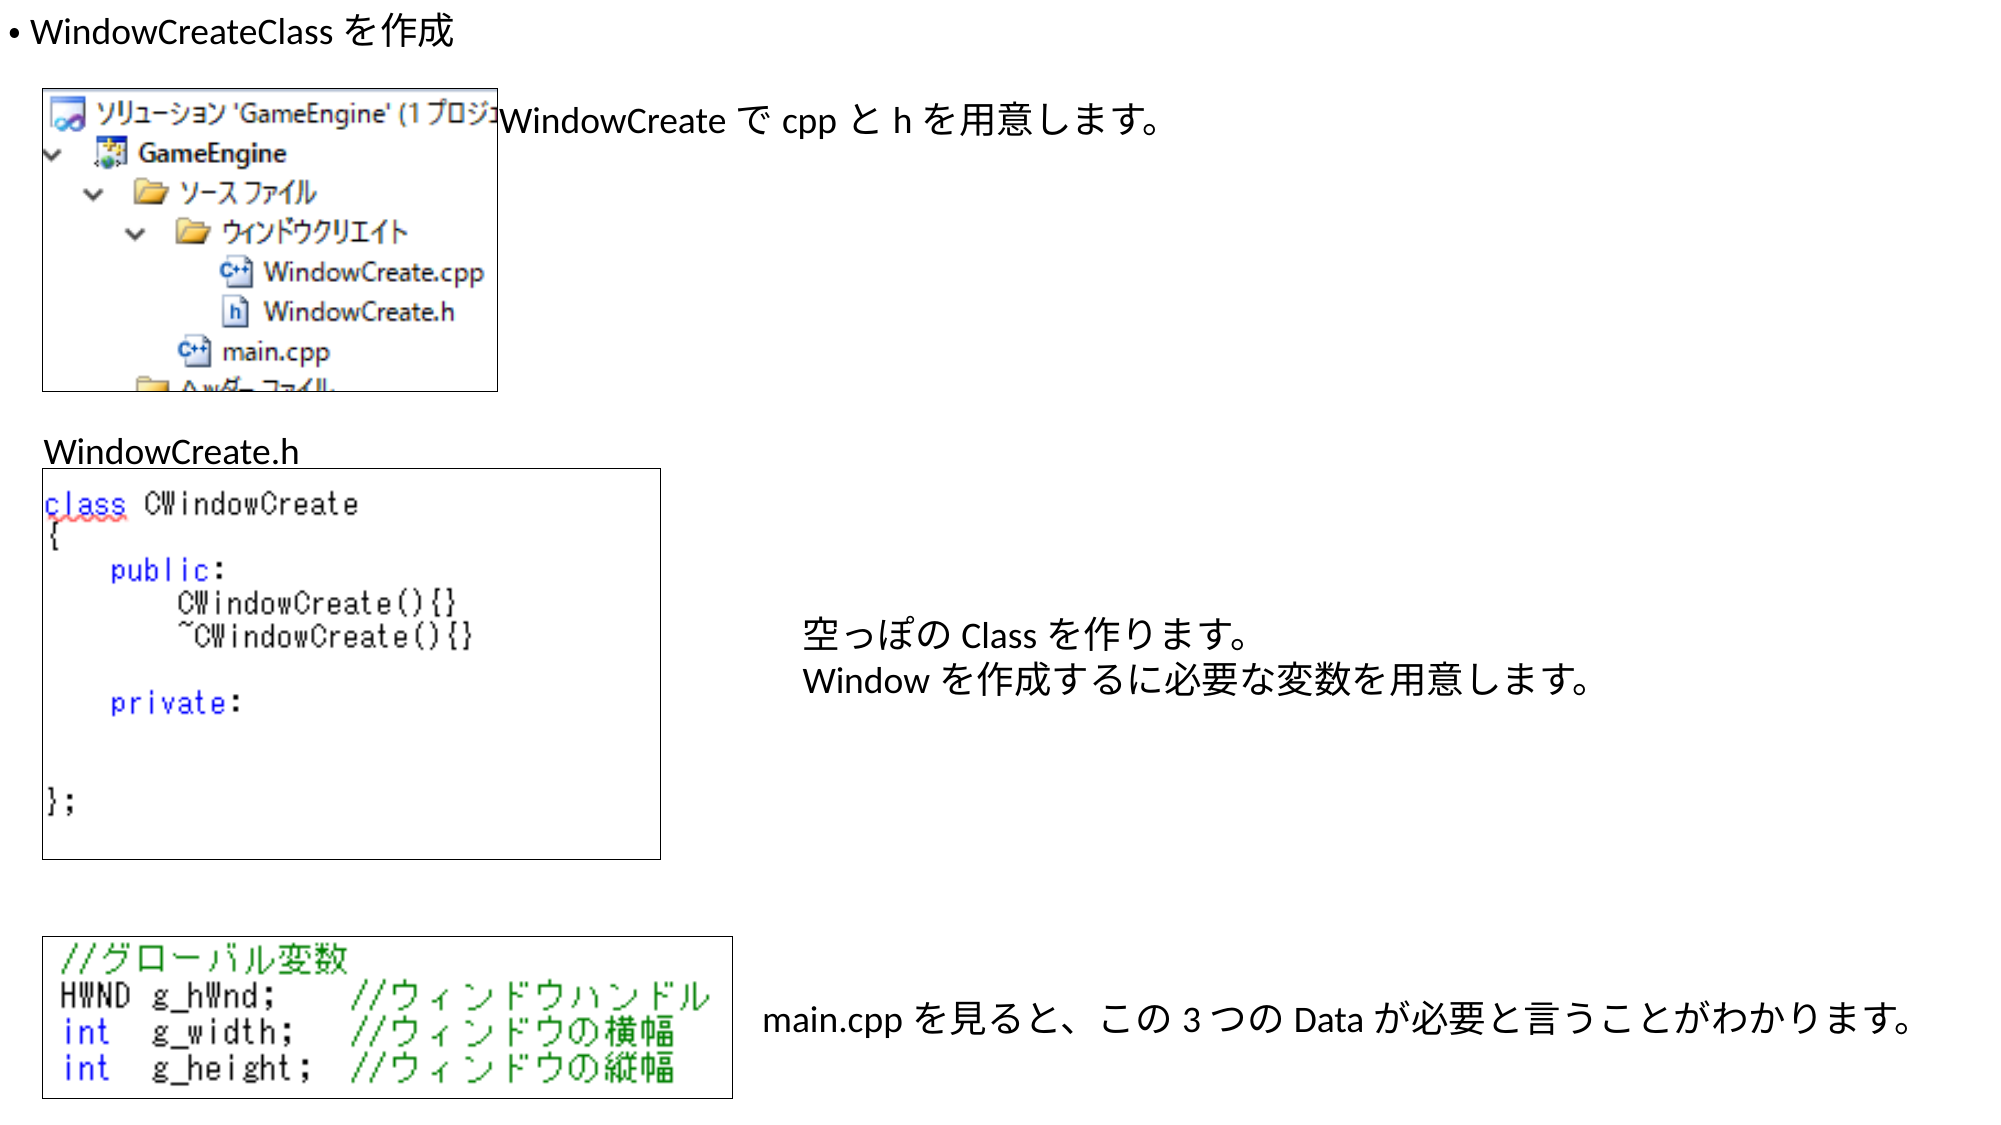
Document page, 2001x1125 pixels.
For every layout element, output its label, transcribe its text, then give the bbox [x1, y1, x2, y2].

text_box WindowCreate.h [28, 419, 316, 480]
text_box main.cppを見ると、この3つのDataが必要と言うことがわかります。 [747, 987, 1947, 1047]
picture [42, 88, 498, 392]
picture [42, 936, 733, 1099]
text_box WindowCreateでcppとhを用意します。 [498, 88, 1196, 149]
text_box ・WindowCreateClassを作成 [0, 0, 470, 60]
picture [42, 468, 661, 860]
text_box 空っぽのClassを作ります。 Windowを作成するに必要な変数を用意します。 [787, 603, 1626, 708]
